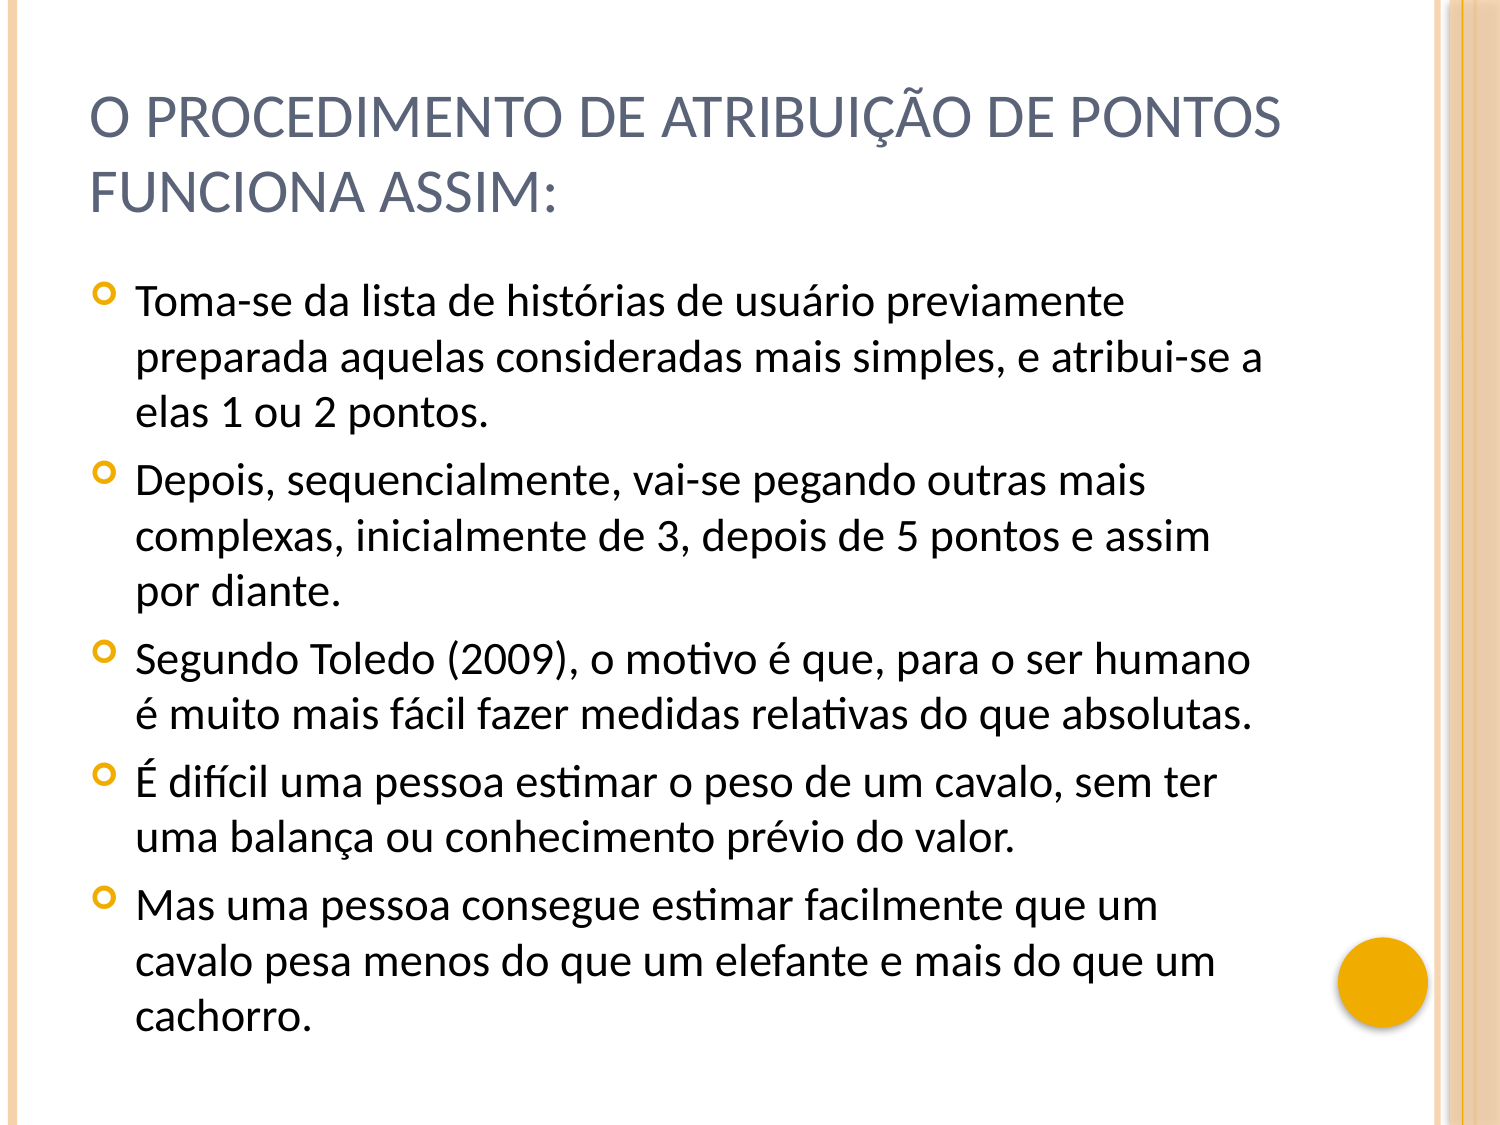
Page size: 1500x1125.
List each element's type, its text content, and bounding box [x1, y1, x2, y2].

list Toma-se da lista de histórias de usuário previamente preparada aquelas consideradas mais simples, e atribui-se a elas 1 ou 2 pontos. Depois, sequencialmente, vai-se pegando outras mais complexas, inicialmente de 3, depois de 5 pontos e assim por diante. Segundo Toledo (2009), o motivo é que, para o ser humano é muito mais fácil fazer medidas relativas do que absolutas. É difícil uma pessoa estimar o peso de um cavalo, sem ter uma balança ou conhecimento prévio do valor. Mas uma pessoa consegue estimar facilmente que um cavalo pesa menos do que um elefante e mais do que um cachorro. [75, 262, 1300, 1062]
title O procedimento de atribuição de pontos funciona assim: [75, 45, 1300, 233]
